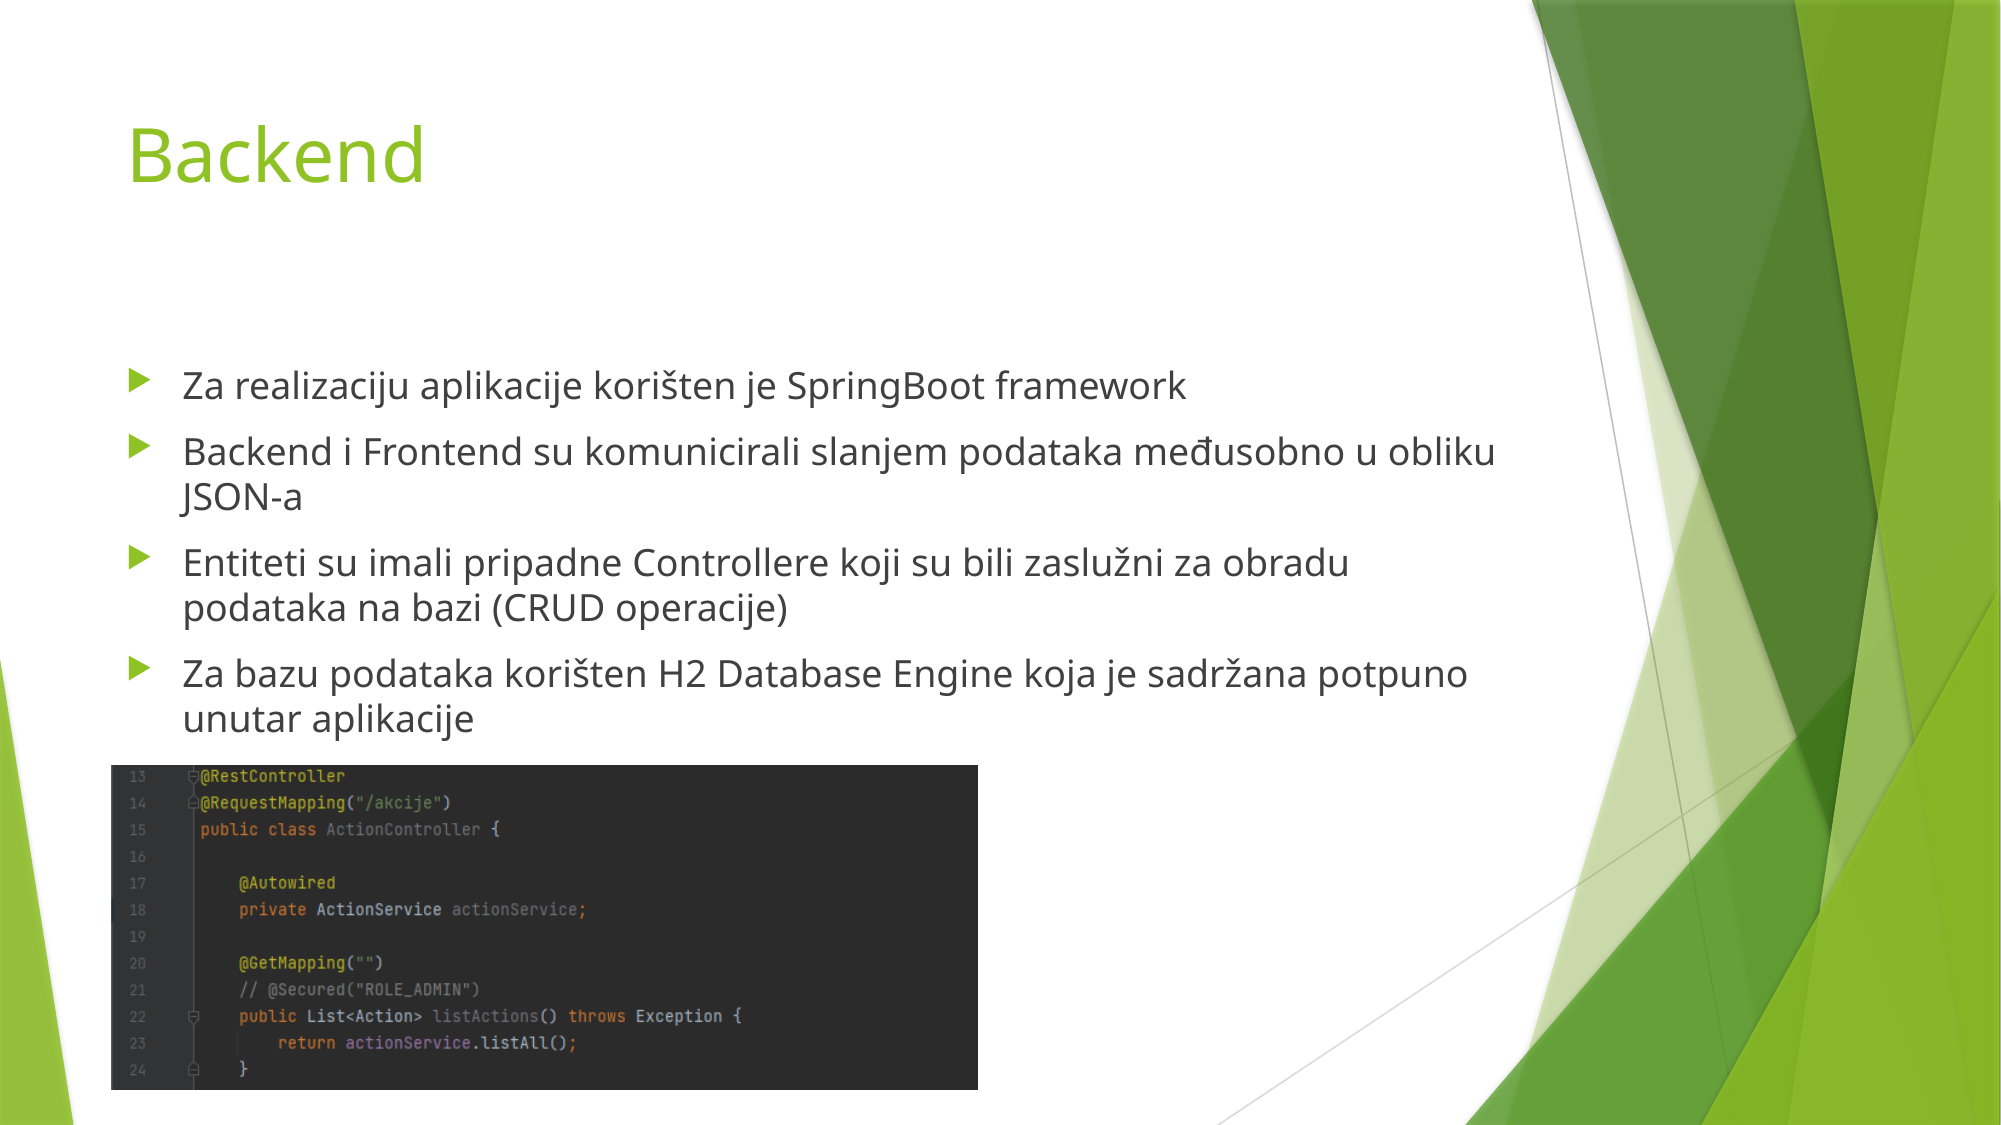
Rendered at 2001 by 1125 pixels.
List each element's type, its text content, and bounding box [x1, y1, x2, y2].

title Backend [111, 99, 1522, 317]
list Za realizaciju aplikacije korišten je SpringBoot framework Backend i Frontend su komunicirali slanjem podataka međusobno u obliku JSON-a Entiteti su imali pripadne Controllere koji su bili zaslužni za obradu podataka na bazi (CRUD operacije) Za bazu podataka korišten H2 Database Engine koja je sadržana potpuno unutar aplikacije [111, 354, 1522, 992]
picture [110, 764, 979, 1090]
